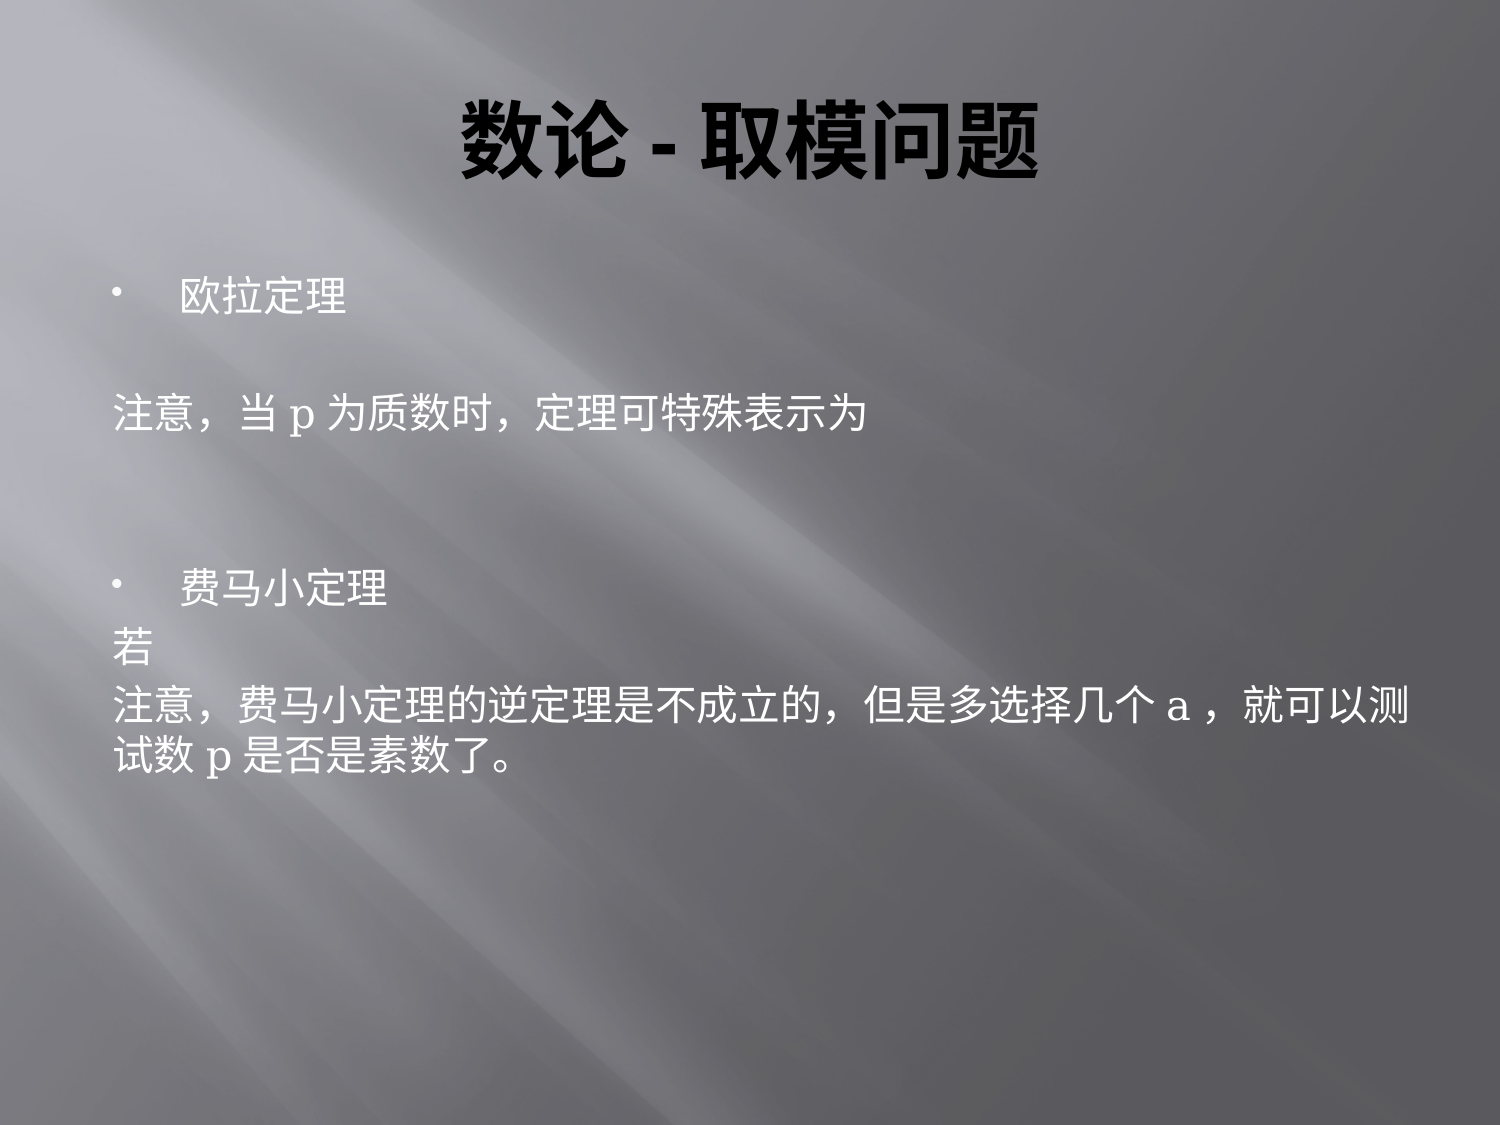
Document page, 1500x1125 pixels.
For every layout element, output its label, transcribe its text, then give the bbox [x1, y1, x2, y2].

title 数论-取模问题 [75, 45, 1425, 233]
